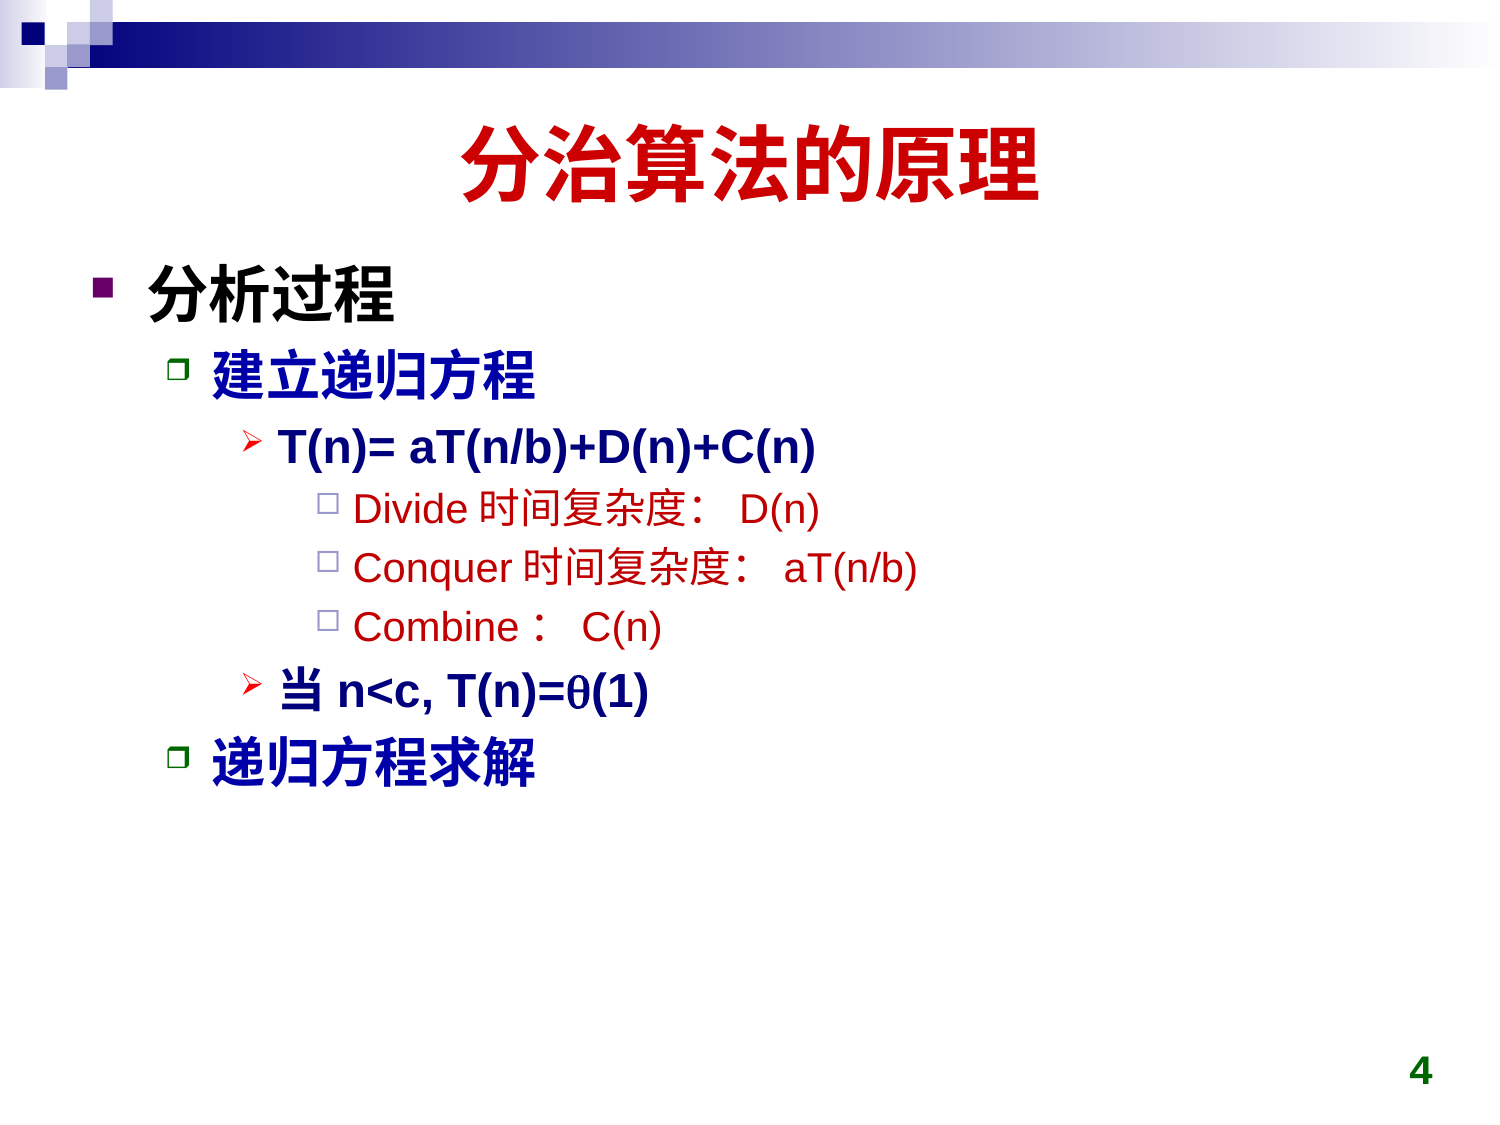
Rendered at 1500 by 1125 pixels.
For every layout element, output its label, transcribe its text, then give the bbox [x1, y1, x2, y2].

list 分析过程 建立递归方程 T(n)= aT(n/b)+D(n)+C(n) Divide时间复杂度：D(n) Conquer时间复杂度：aT(n/b) Combine：C(n) 当n<c, T(n)=(1) 递归方程求解 [75, 243, 1425, 1024]
title 分治算法的原理 [75, 75, 1425, 243]
slide_number 4 [1098, 1025, 1449, 1100]
